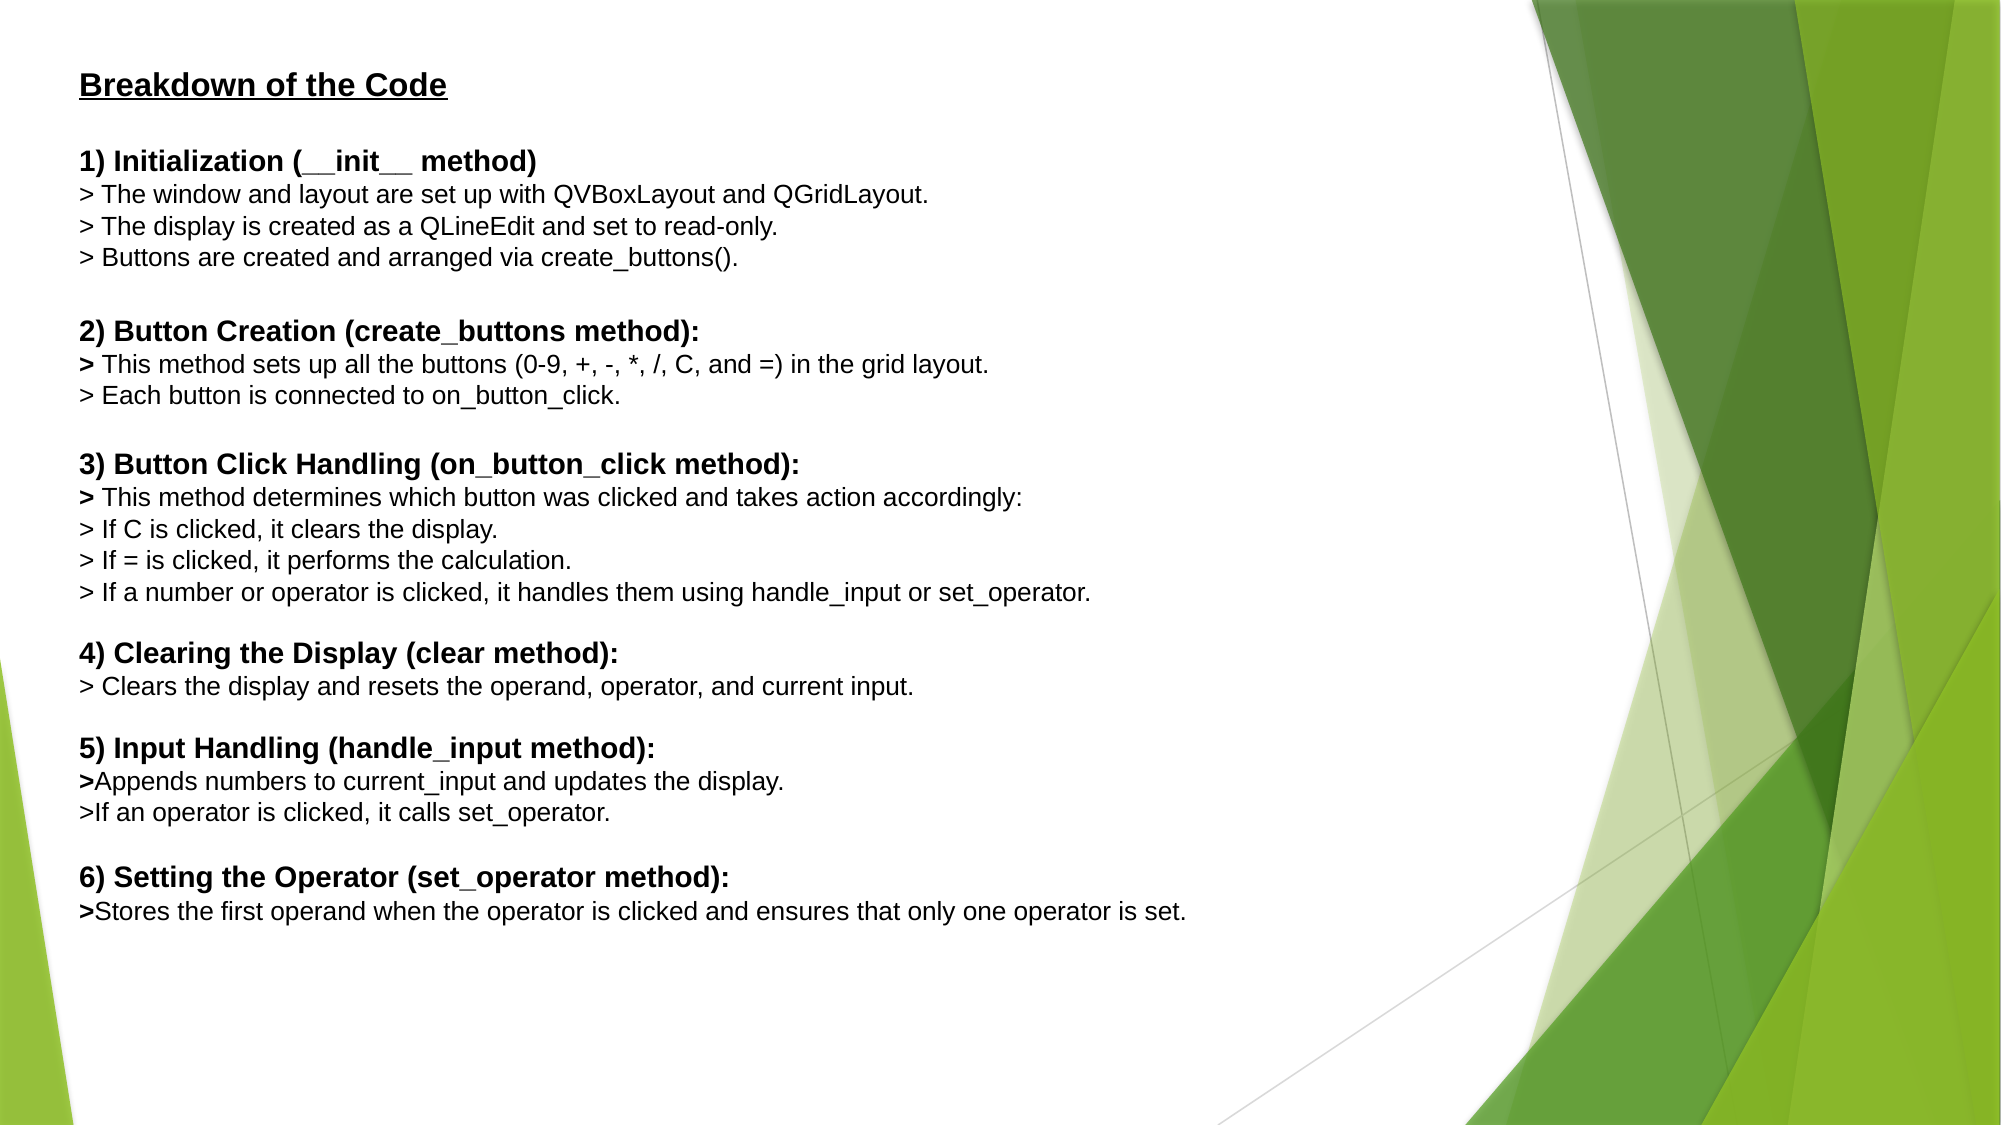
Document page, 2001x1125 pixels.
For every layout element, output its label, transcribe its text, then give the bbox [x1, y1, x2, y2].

title Breakdown of the Code 1) Initialization (__init__ method) > The window and layout are set up with QVBoxLayout and QGridLayout. > The display is created as a QLineEdit and set to read-only. > Buttons are created and arranged via create_buttons(). 2) Button Creation (create_buttons method): > This method sets up all the buttons (0-9, +, -, *, /, C, and =) in the grid layout. > Each button is connected to on_button_click. 3) Button Click Handling (on_button_click method): > This method determines which button was clicked and takes action accordingly: > If C is clicked, it clears the display. > If = is clicked, it performs the calculation. > If a number or operator is clicked, it handles them using handle_input or set_operator. 4) Clearing the Display (clear method): > Clears the display and resets the operand, operator, and current input. 5) Input Handling (handle_input method): >Appends numbers to current_input and updates the display. >If an operator is clicked, it calls set_operator. 6) Setting the Operator (set_operator method): >Stores the first operand when the operator is clicked and ensures that only one operator is set. [64, 55, 1815, 1112]
